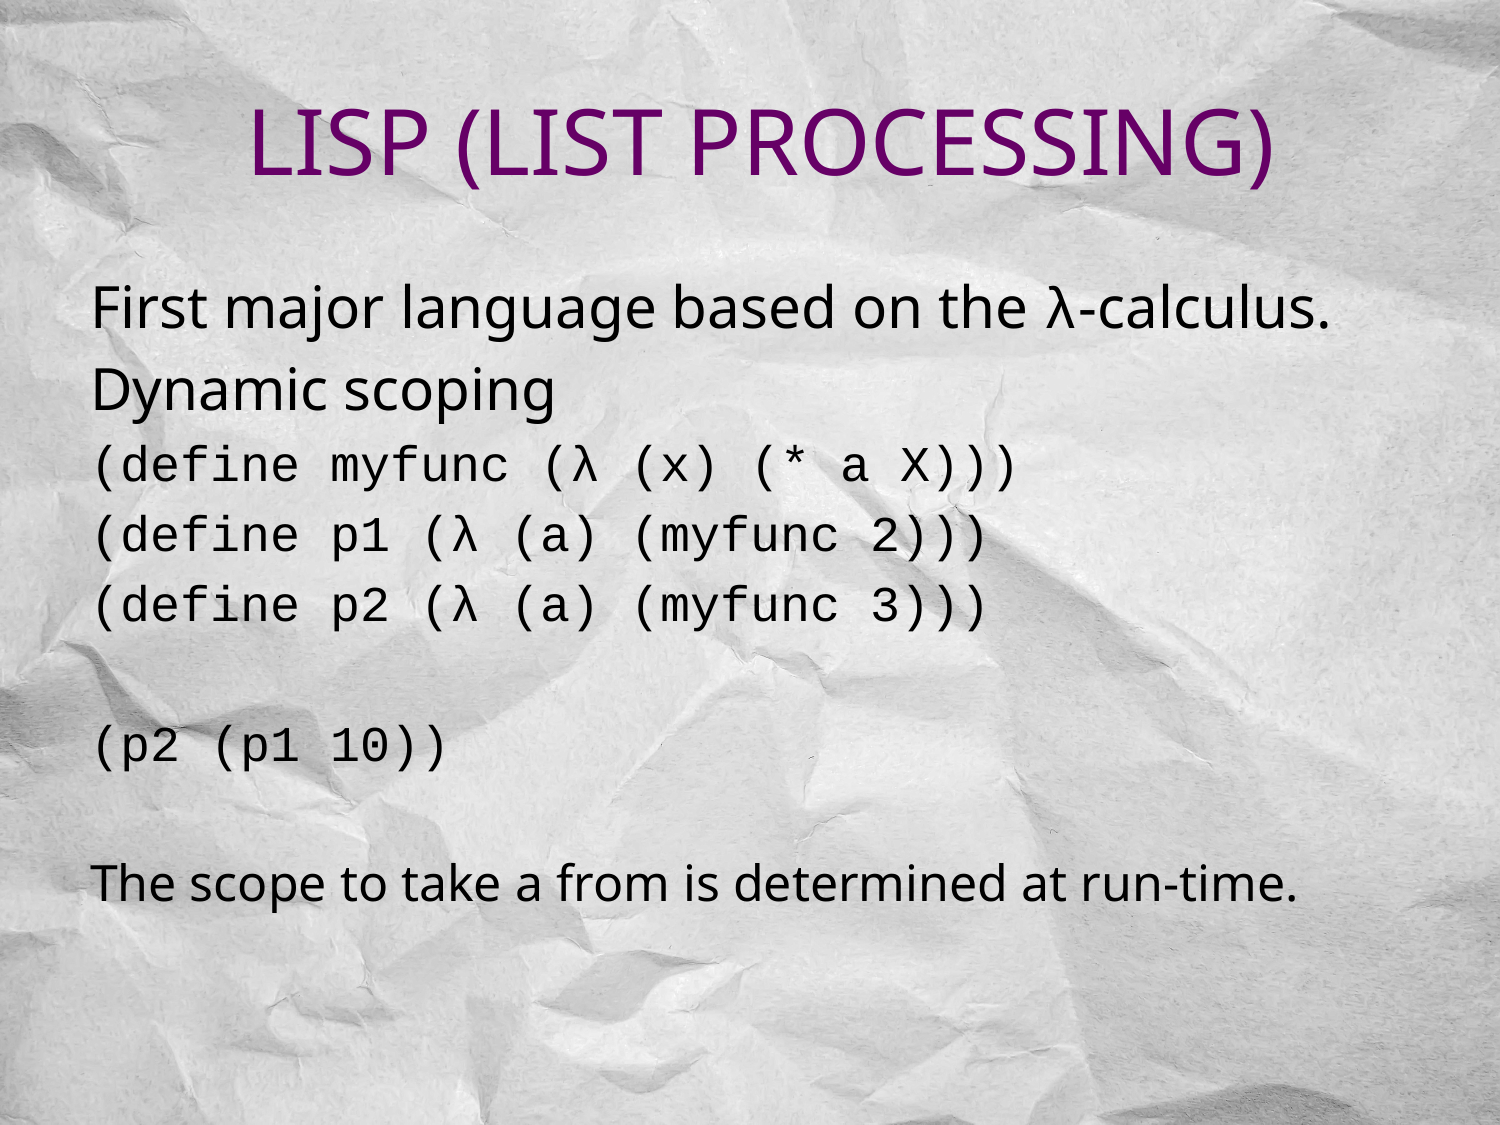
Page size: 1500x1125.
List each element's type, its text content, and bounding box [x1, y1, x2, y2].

picture [0, 0, 1500, 1125]
list First major language based on the λ-calculus. Dynamic scoping (define myfunc (λ (x) (* a X))) (define p1 (λ (a) (myfunc 2))) (define p2 (λ (a) (myfunc 3))) (p2 (p1 10)) The scope to take a from is determined at run-time. [75, 262, 1448, 1027]
title Lisp (LISt Processing) [75, 45, 1448, 233]
